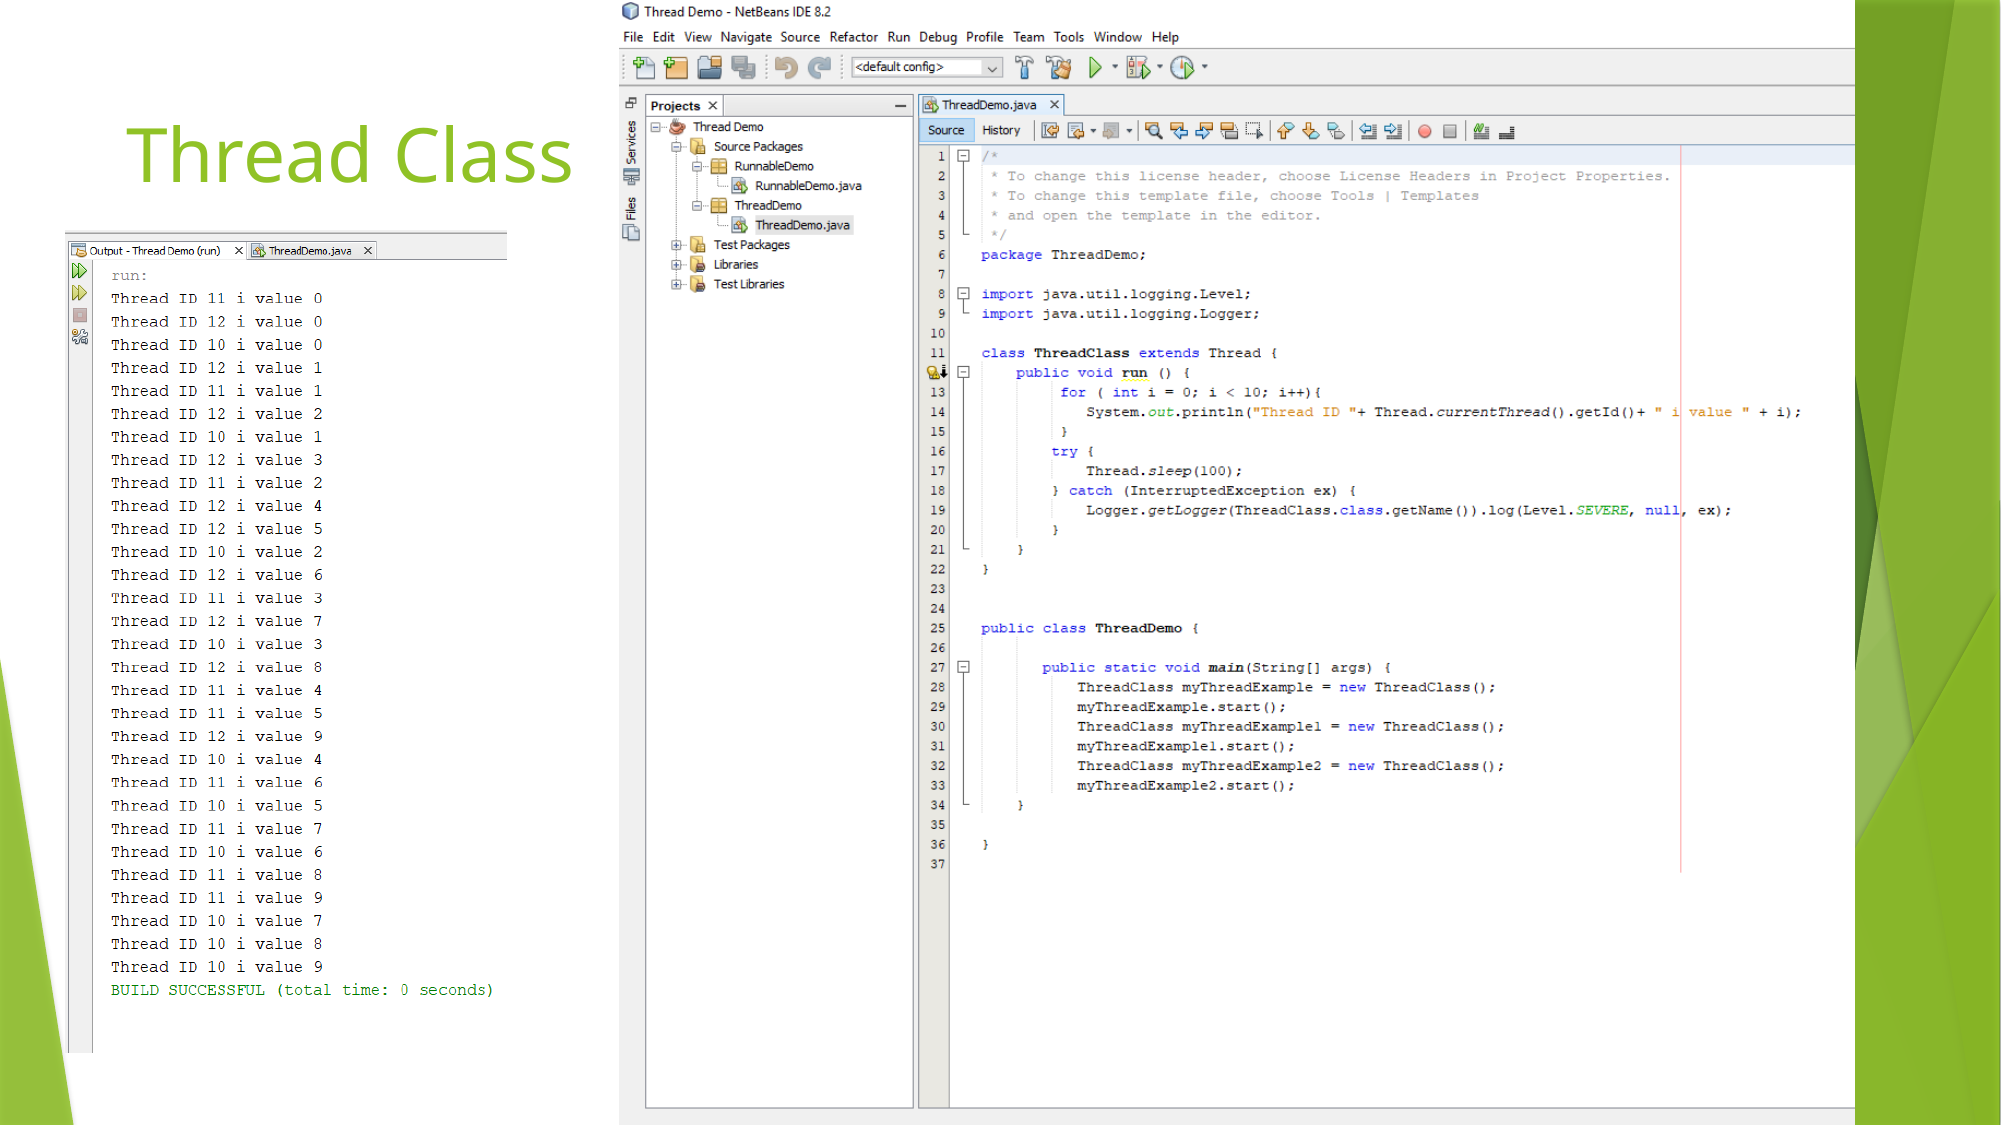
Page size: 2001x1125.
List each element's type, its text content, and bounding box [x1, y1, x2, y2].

title Thread Class [111, 99, 613, 317]
picture [65, 230, 507, 1054]
picture [618, 0, 1855, 1125]
